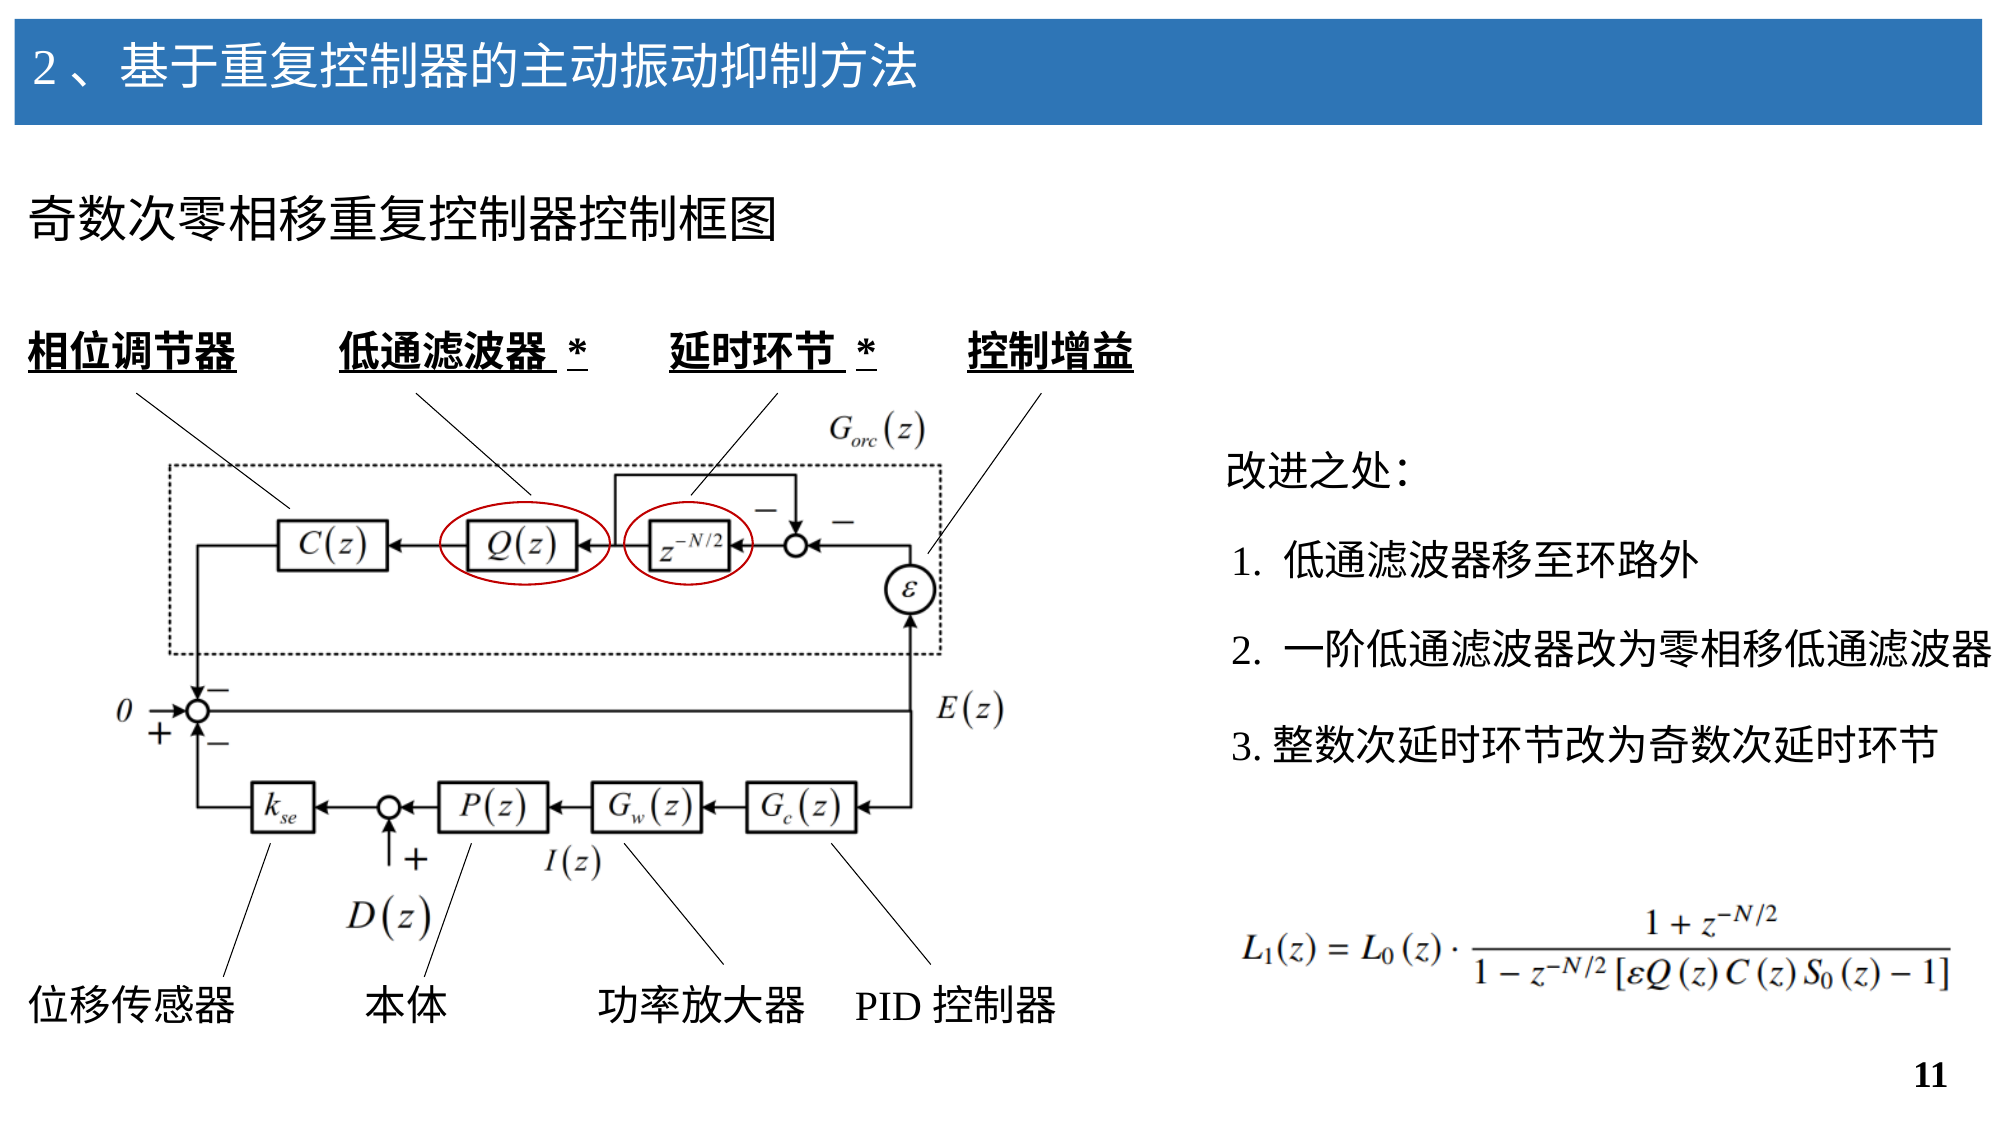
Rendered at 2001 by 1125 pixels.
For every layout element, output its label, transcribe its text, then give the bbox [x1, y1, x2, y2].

text_box 相位调节器 [13, 323, 260, 394]
picture [1210, 872, 1987, 1016]
text_box 2. 一阶低通滤波器改为零相移低通滤波器 [1216, 621, 2000, 717]
title 2、基于重复控制器的主动振动抑制方法 [17, 34, 959, 105]
text_box 本体 [349, 976, 499, 1047]
text_box 1. 低通滤波器移至环路外 [1216, 532, 1742, 603]
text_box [927, 393, 1042, 554]
slide_number 11 [1898, 1042, 1975, 1103]
text_box 延时环节 * [654, 323, 902, 377]
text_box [624, 843, 724, 965]
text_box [223, 843, 271, 977]
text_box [690, 393, 778, 496]
text_box 功率放大器 [582, 976, 839, 1047]
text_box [415, 393, 532, 496]
text_box 控制增益 [952, 323, 1160, 394]
text_box PID控制器 [839, 976, 1103, 1047]
text_box [14, 18, 1983, 126]
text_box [831, 843, 931, 965]
text_box 3.整数次延时环节改为奇数次延时环节 [1216, 717, 2000, 844]
text_box 奇数次零相移重复控制器控制框图 [13, 187, 901, 258]
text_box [136, 393, 290, 509]
text_box 低通滤波器 * [323, 323, 625, 377]
picture [85, 377, 1042, 965]
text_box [424, 843, 472, 977]
text_box 位移传感器 [13, 976, 286, 1047]
text_box 改进之处： [1210, 443, 1624, 514]
